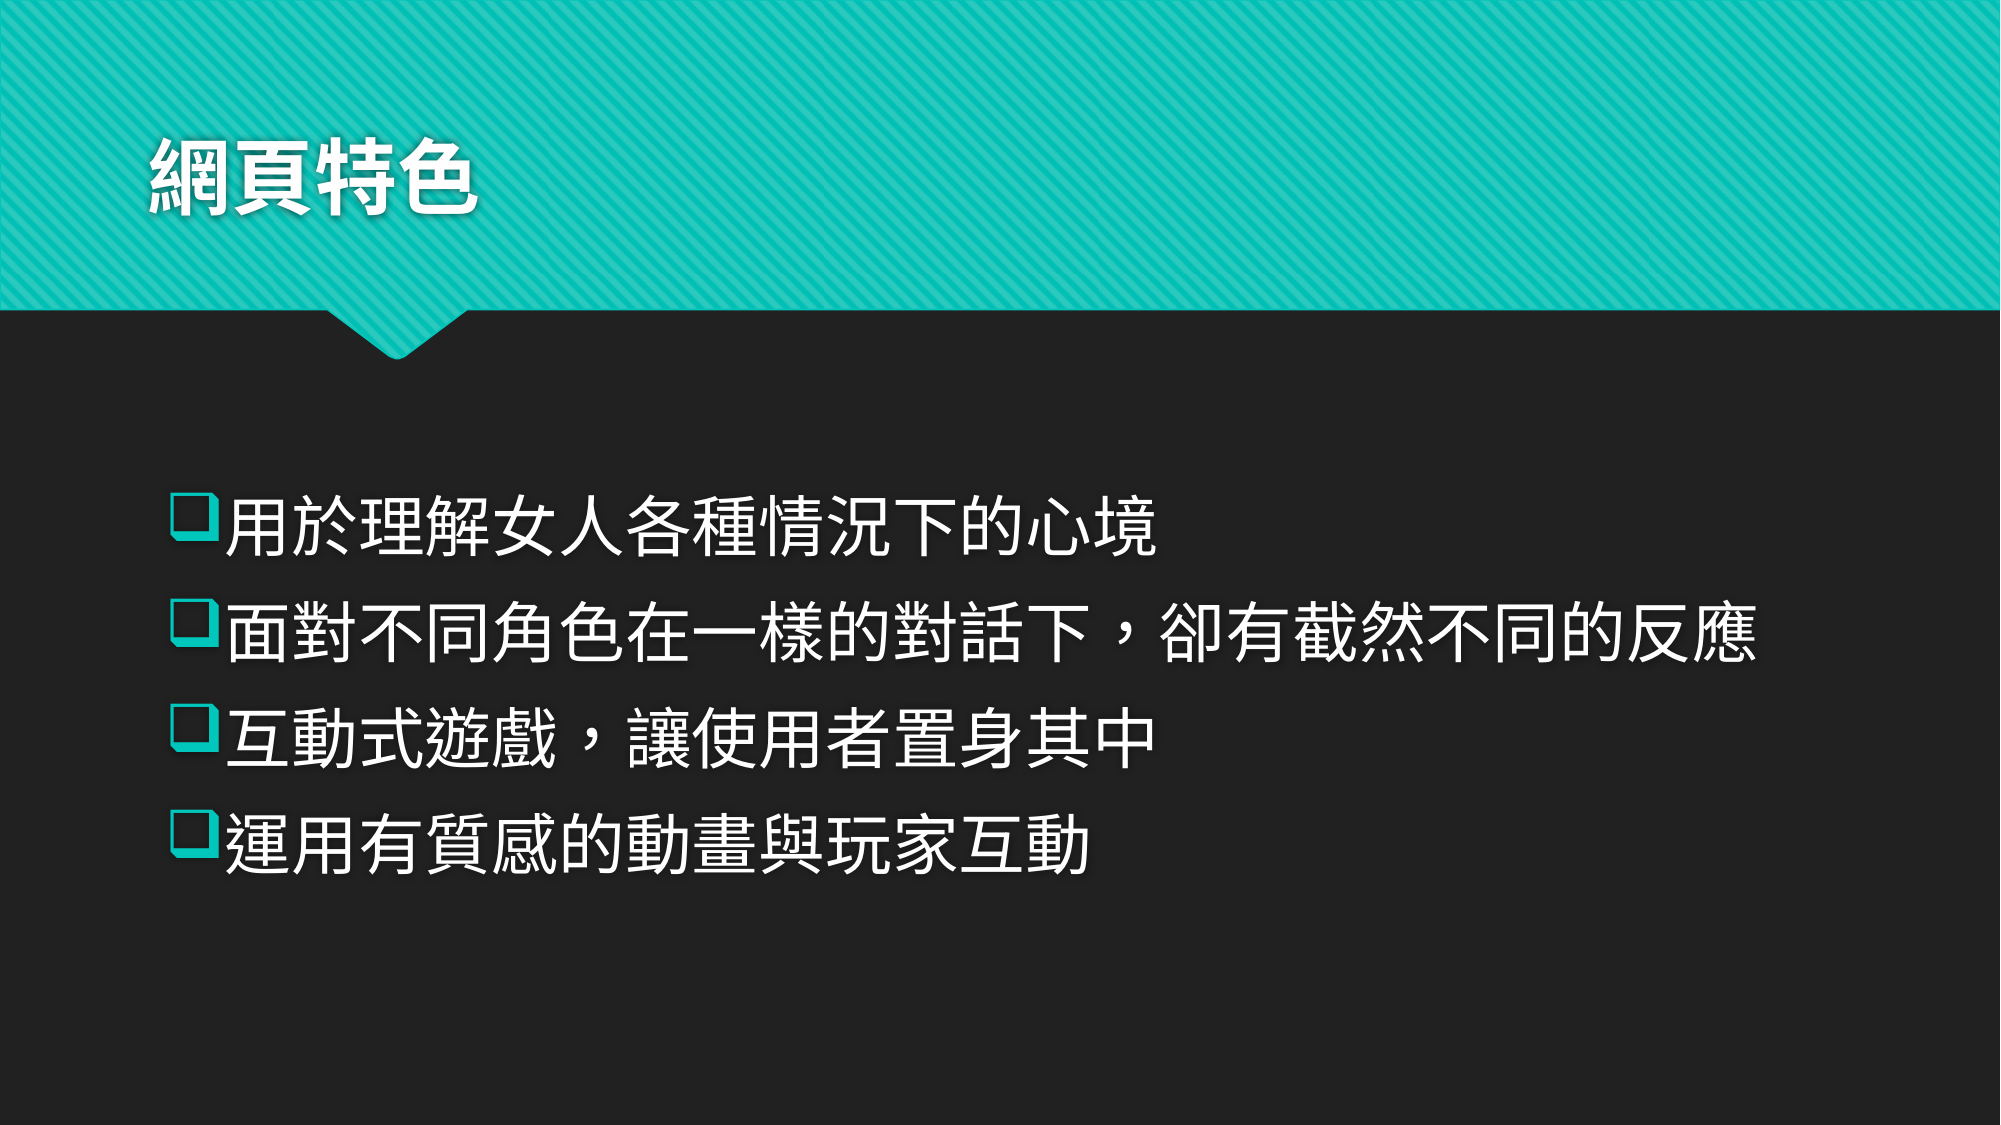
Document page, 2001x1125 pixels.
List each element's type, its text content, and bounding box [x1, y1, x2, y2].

title 網頁特色 [132, 73, 1868, 233]
list 用於理解女人各種情況下的心境 面對不同角色在一樣的對話下，卻有截然不同的反應 互動式遊戲，讓使用者置身其中 運用有質感的動畫與玩家互動 [149, 477, 1882, 1060]
